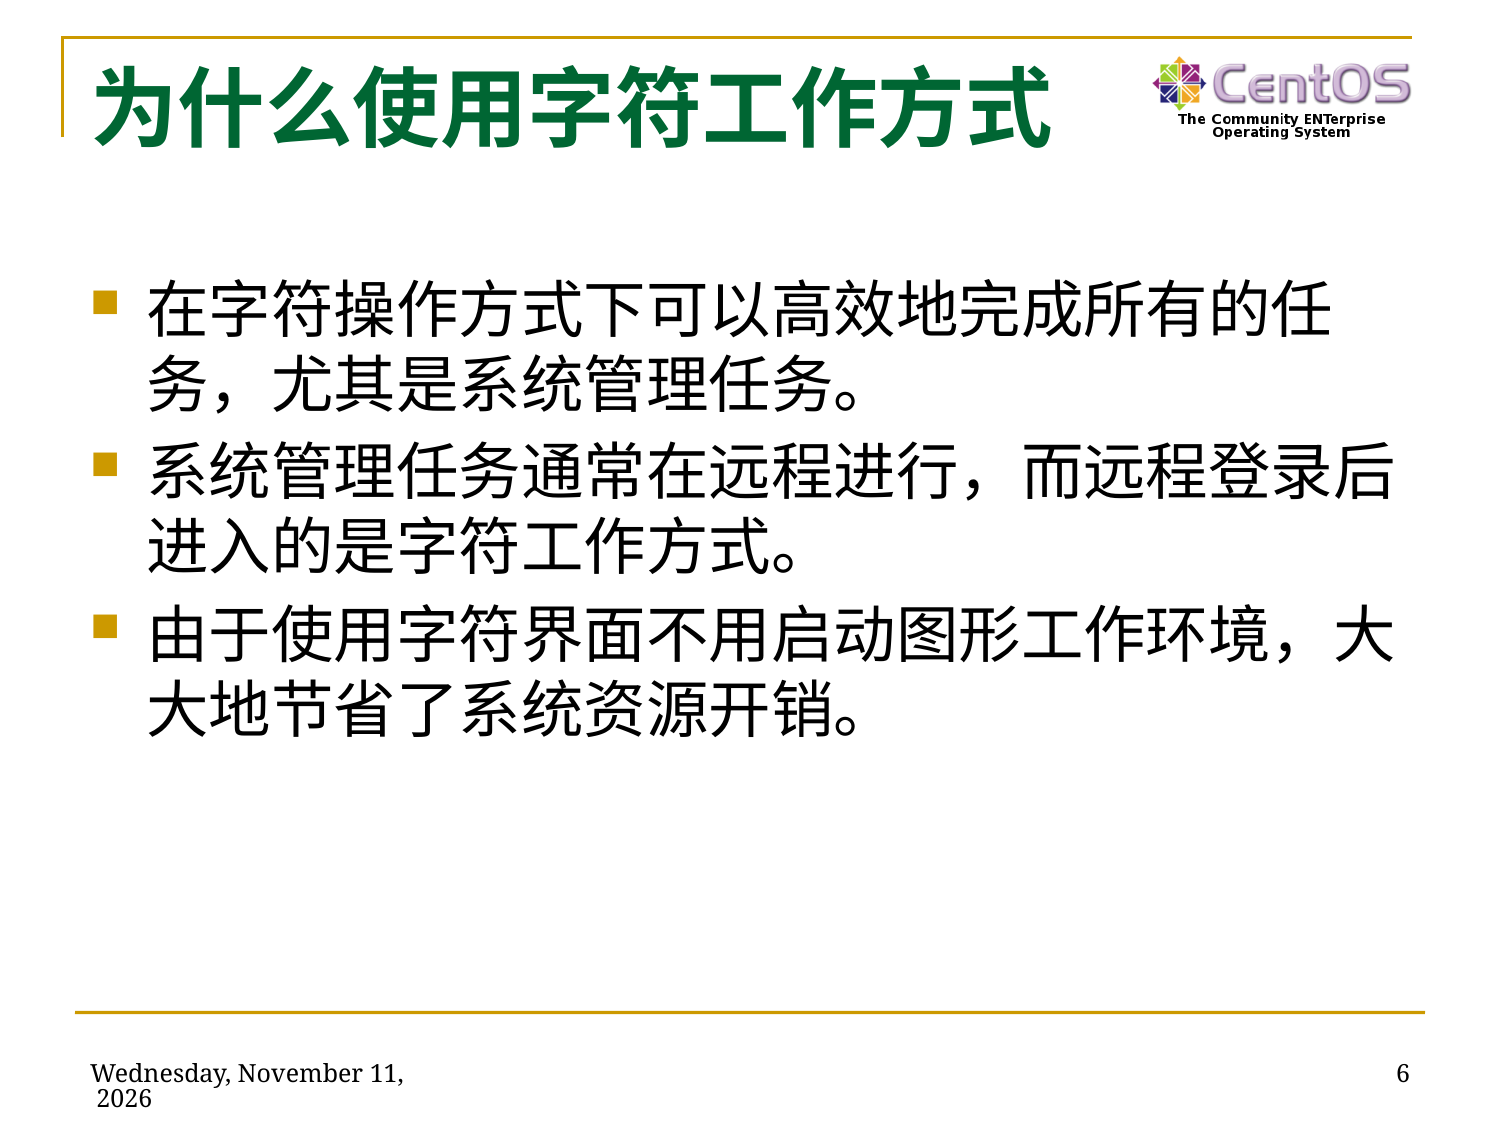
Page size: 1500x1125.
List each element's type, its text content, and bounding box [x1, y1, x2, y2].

title 为什么使用字符工作方式 [74, 45, 1426, 233]
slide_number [74, 1023, 426, 1100]
list 在字符操作方式下可以高效地完成所有的任务，尤其是系统管理任务。 系统管理任务通常在远程进行，而远程登录后进入的是字符工作方式。 由于使用字符界面不用启动图形工作环境，大大地节省了系统资源开销。 [74, 262, 1426, 1006]
slide_number 6 [1074, 1023, 1426, 1100]
